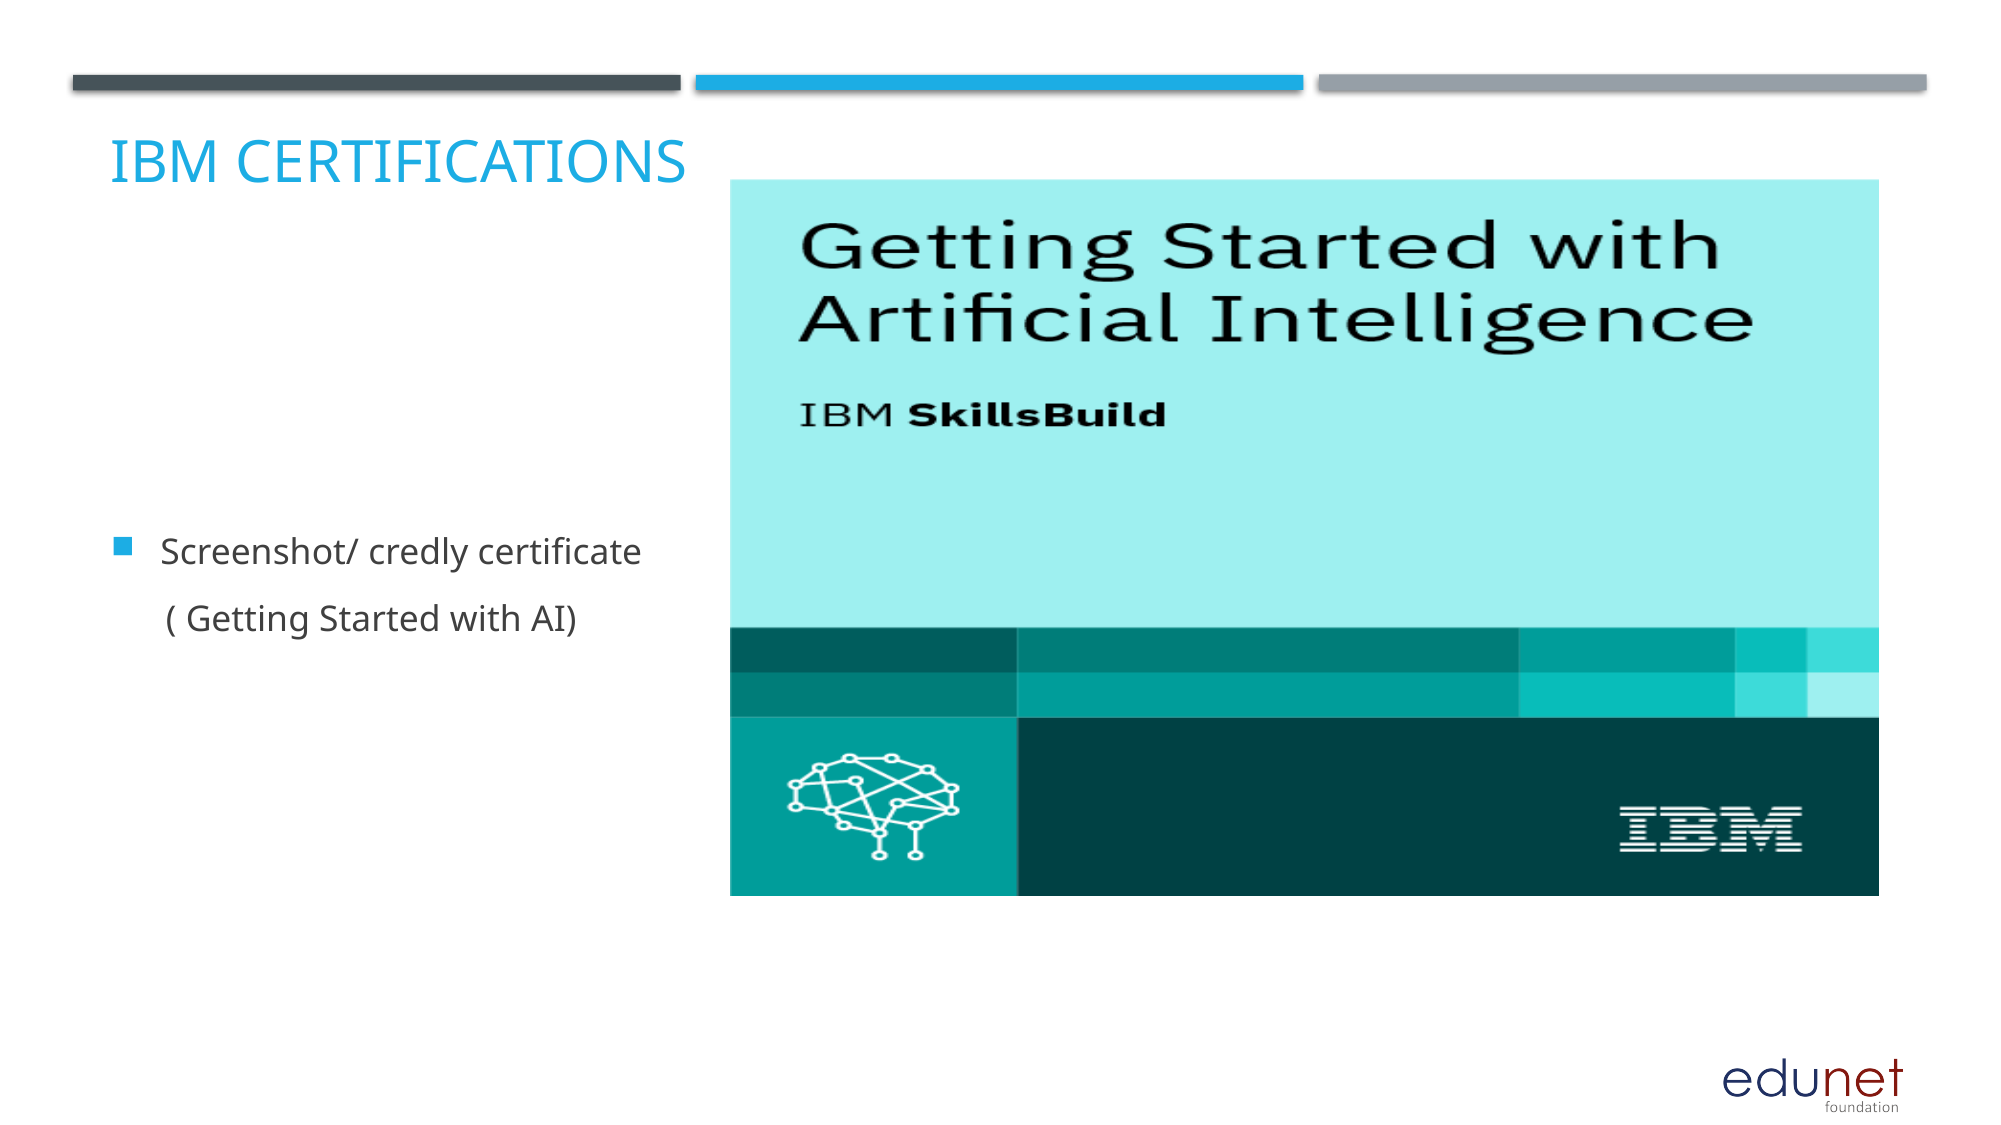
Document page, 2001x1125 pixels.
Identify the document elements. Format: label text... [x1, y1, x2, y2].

list Screenshot/ credly certificate ( Getting Started with AI) [95, 213, 1905, 1016]
picture [729, 178, 1879, 897]
title IBM Certifications [95, 115, 1905, 203]
picture [1719, 1056, 1905, 1116]
